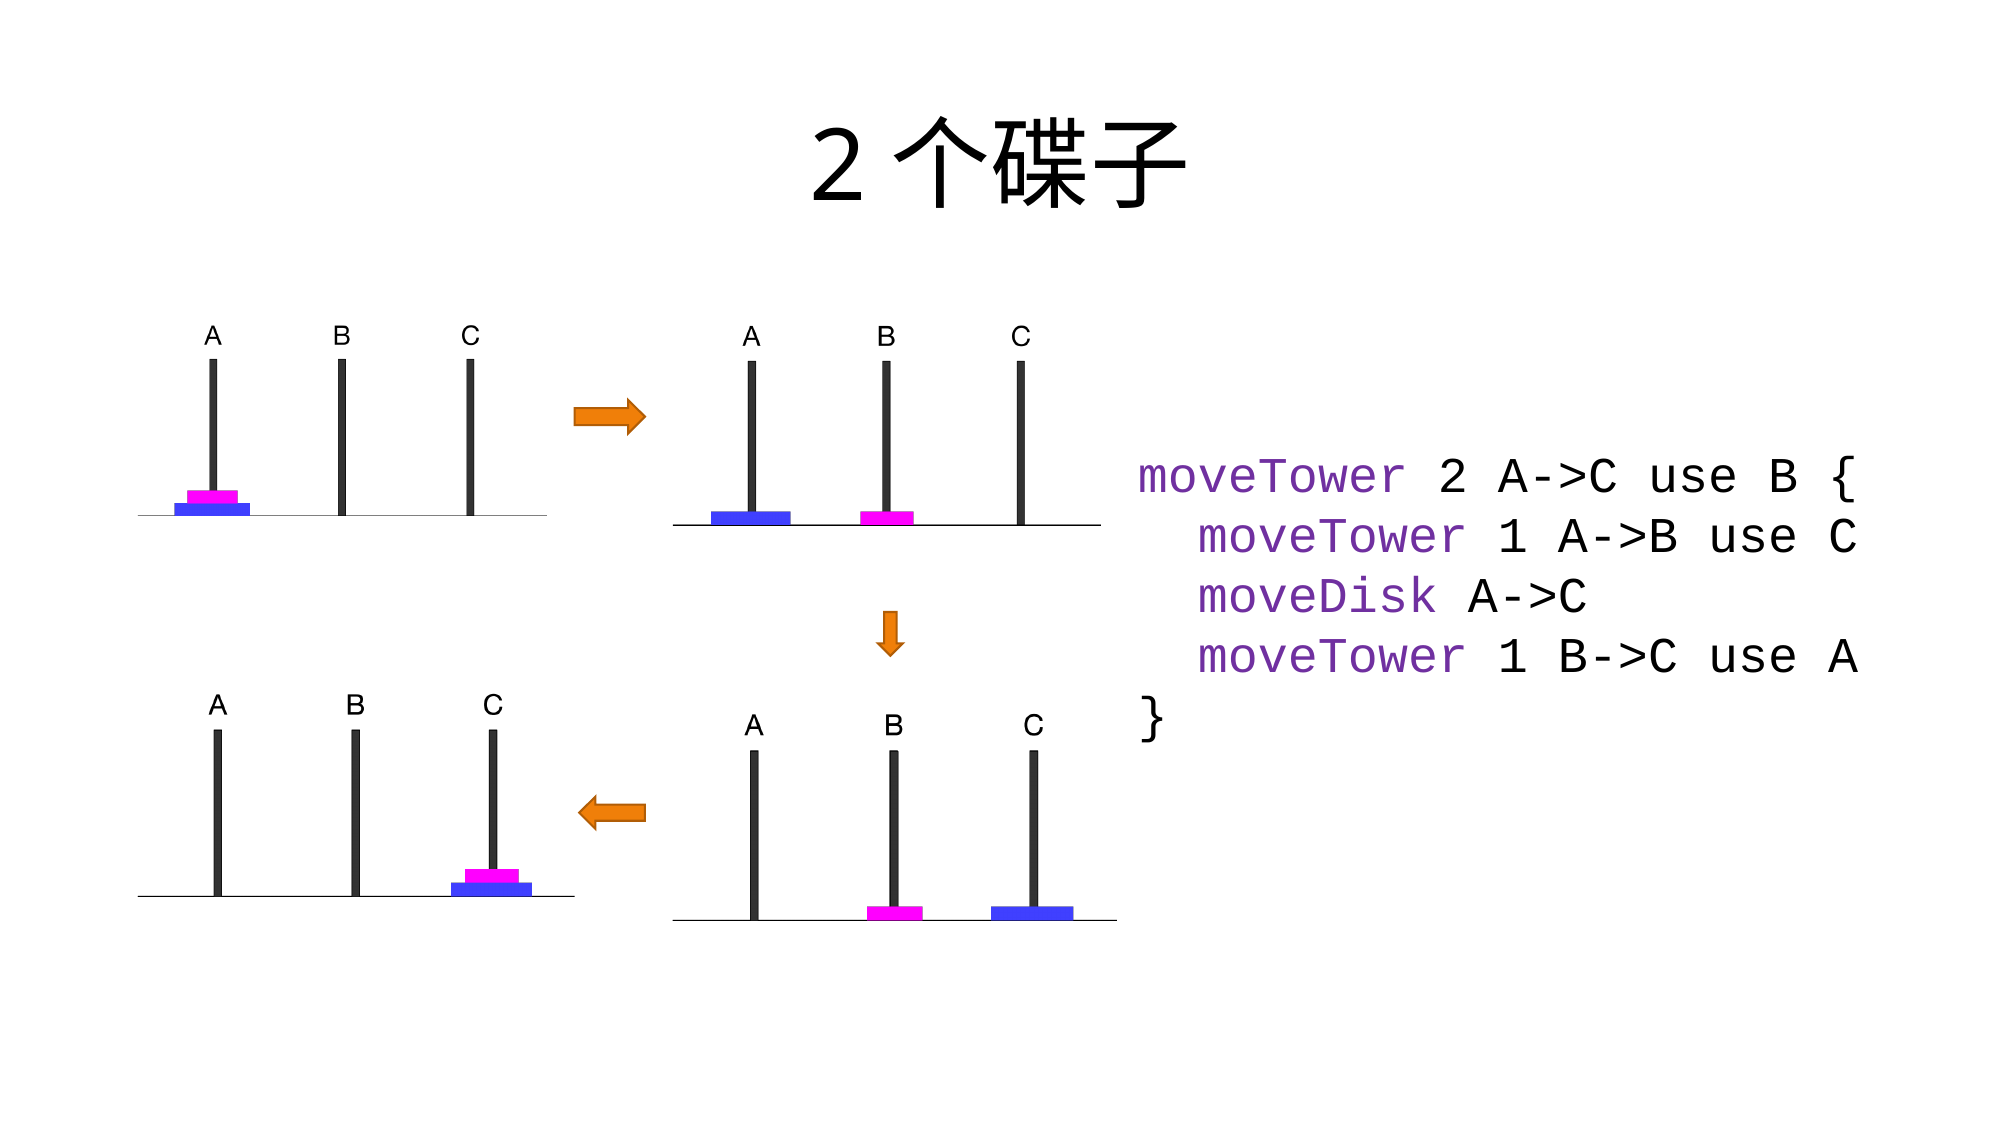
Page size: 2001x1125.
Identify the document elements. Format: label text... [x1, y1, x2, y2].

text_box [577, 794, 646, 832]
picture [672, 316, 1101, 526]
picture [137, 316, 548, 516]
title 2个碟子 [137, 59, 1863, 278]
text_box [875, 610, 906, 658]
picture [137, 684, 575, 897]
text_box [573, 397, 647, 437]
picture [672, 704, 1117, 921]
text_box moveTower 2 A->C use B { moveTower 1 A->B use C moveDisk A->C moveTower 1 B->C use A } [1123, 435, 1873, 750]
